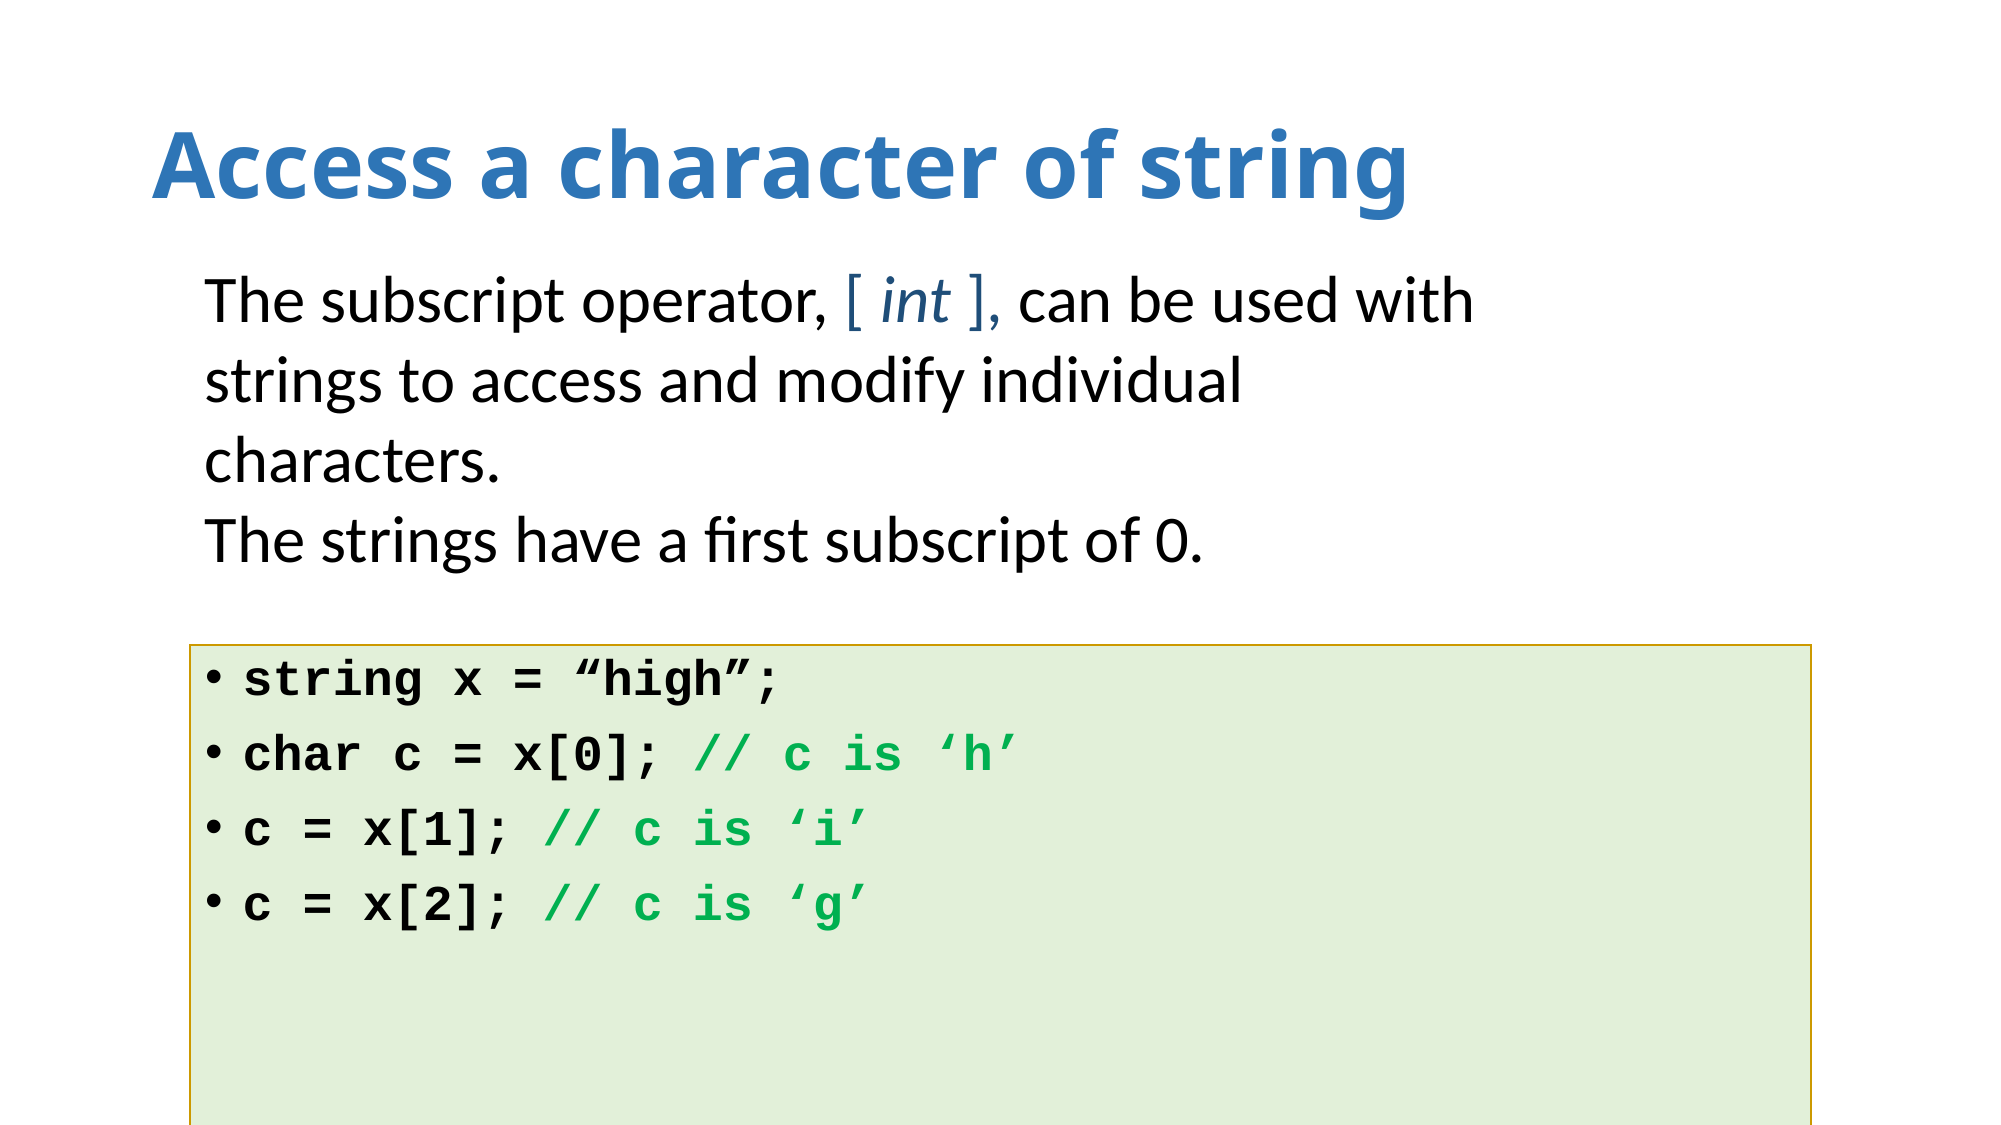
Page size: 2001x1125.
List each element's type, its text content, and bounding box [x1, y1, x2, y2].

list string x = “high”; char c = x[0]; // c is ‘h’ c = x[1]; // c is ‘i’ c = x[2]; // c is ‘g’ [189, 644, 1812, 1125]
title Access a character of string [137, 59, 1863, 278]
text_box The subscript operator, [ int ], can be used with strings to access and modify individual characters. The strings have a first subscript of 0. [190, 248, 1500, 583]
